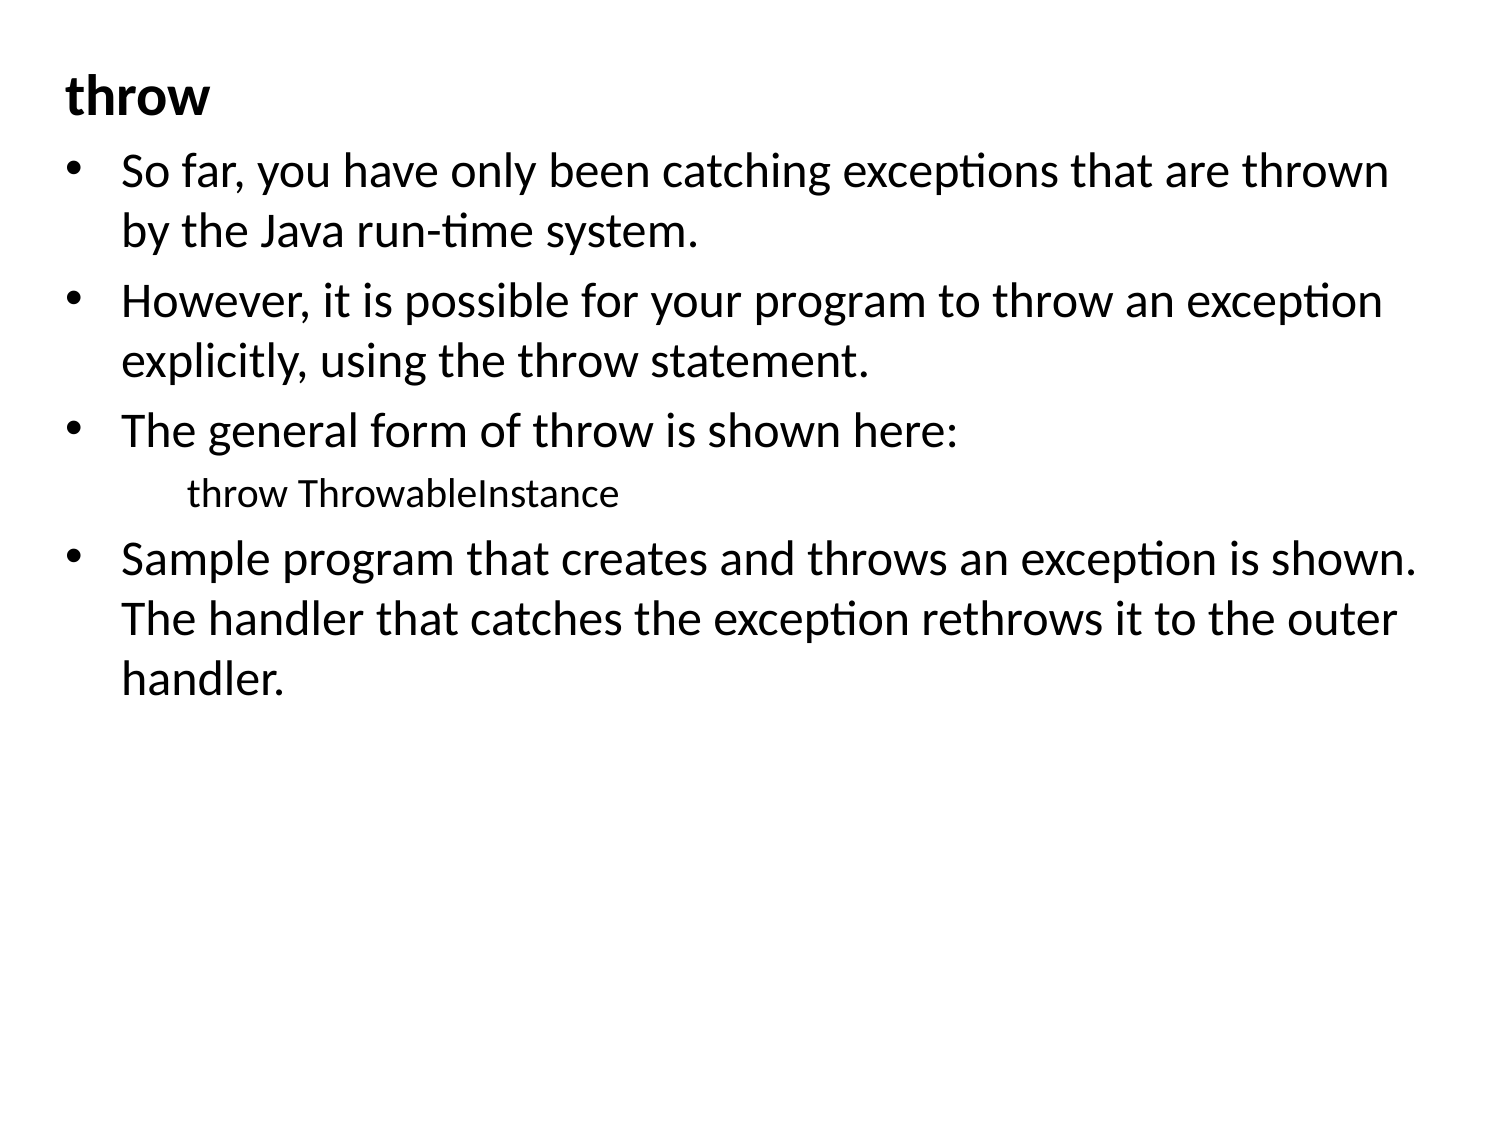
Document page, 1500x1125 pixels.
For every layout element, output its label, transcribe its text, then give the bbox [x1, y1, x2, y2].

list throw So far, you have only been catching exceptions that are thrown by the Java run-time system. However, it is possible for your program to throw an exception explicitly, using the throw statement. The general form of throw is shown here: throw ThrowableInstance Sample program that creates and throws an exception is shown. The handler that catches the exception rethrows it to the outer handler. [50, 50, 1463, 1088]
